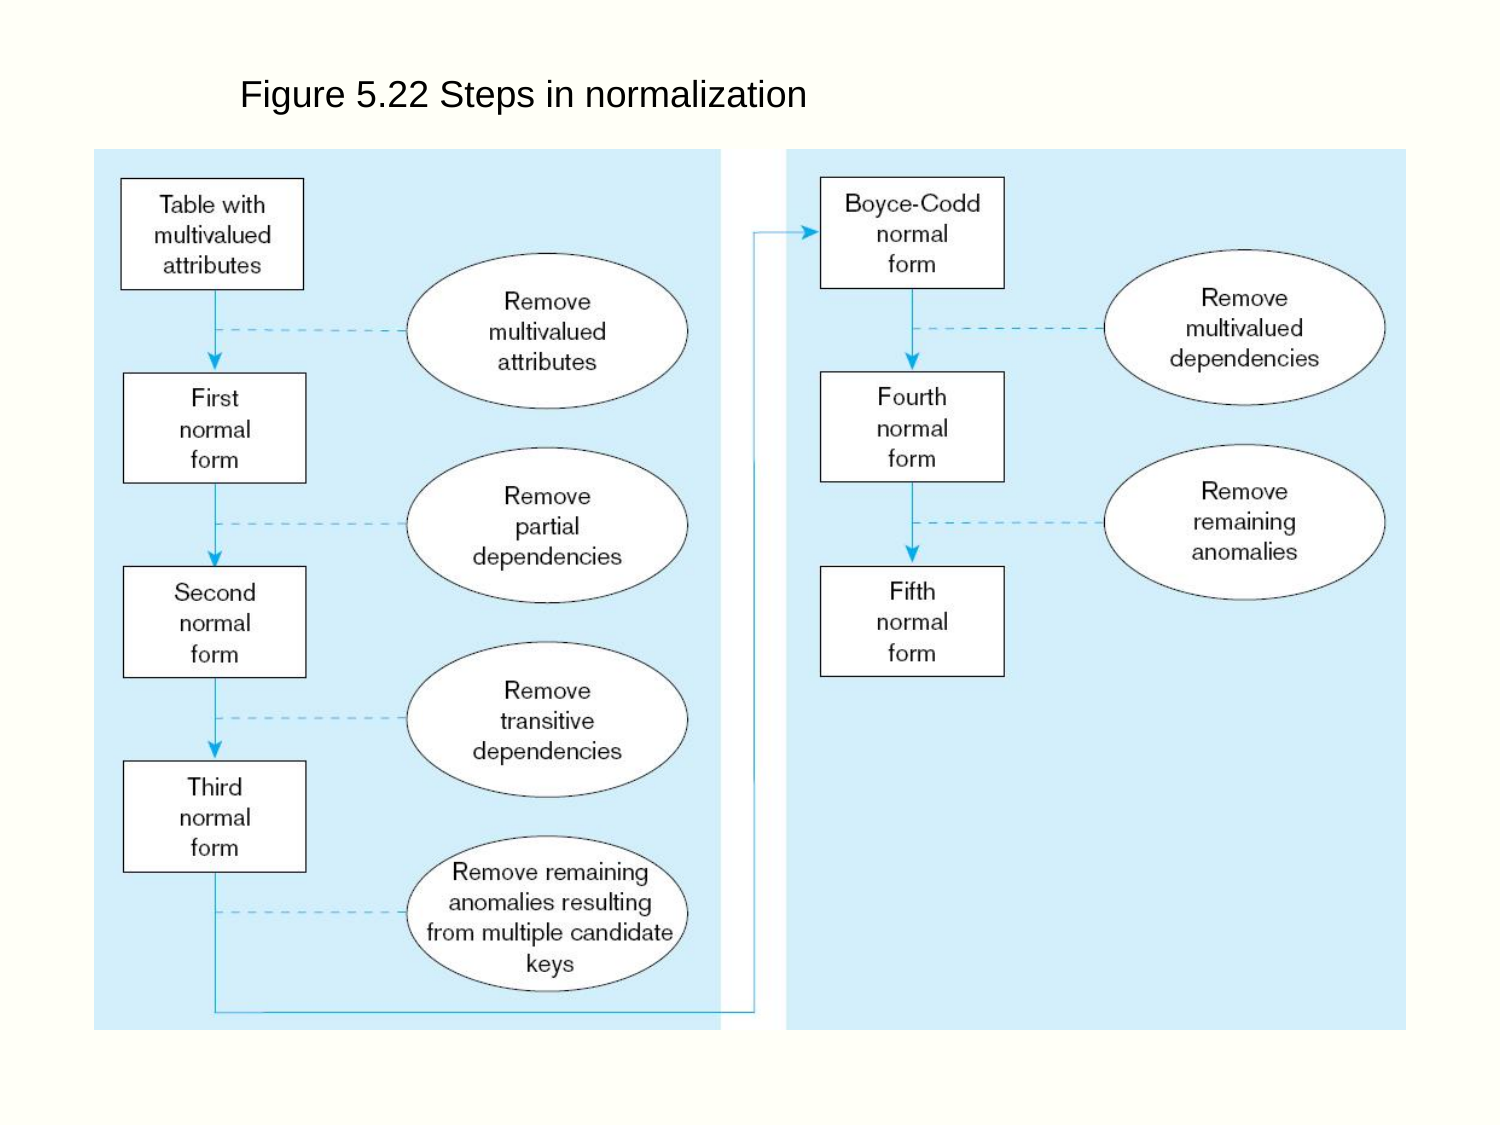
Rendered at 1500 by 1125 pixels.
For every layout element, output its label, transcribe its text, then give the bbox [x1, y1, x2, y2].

text_box Figure 5.22 Steps in normalization [224, 62, 1172, 123]
picture [94, 149, 1406, 1030]
